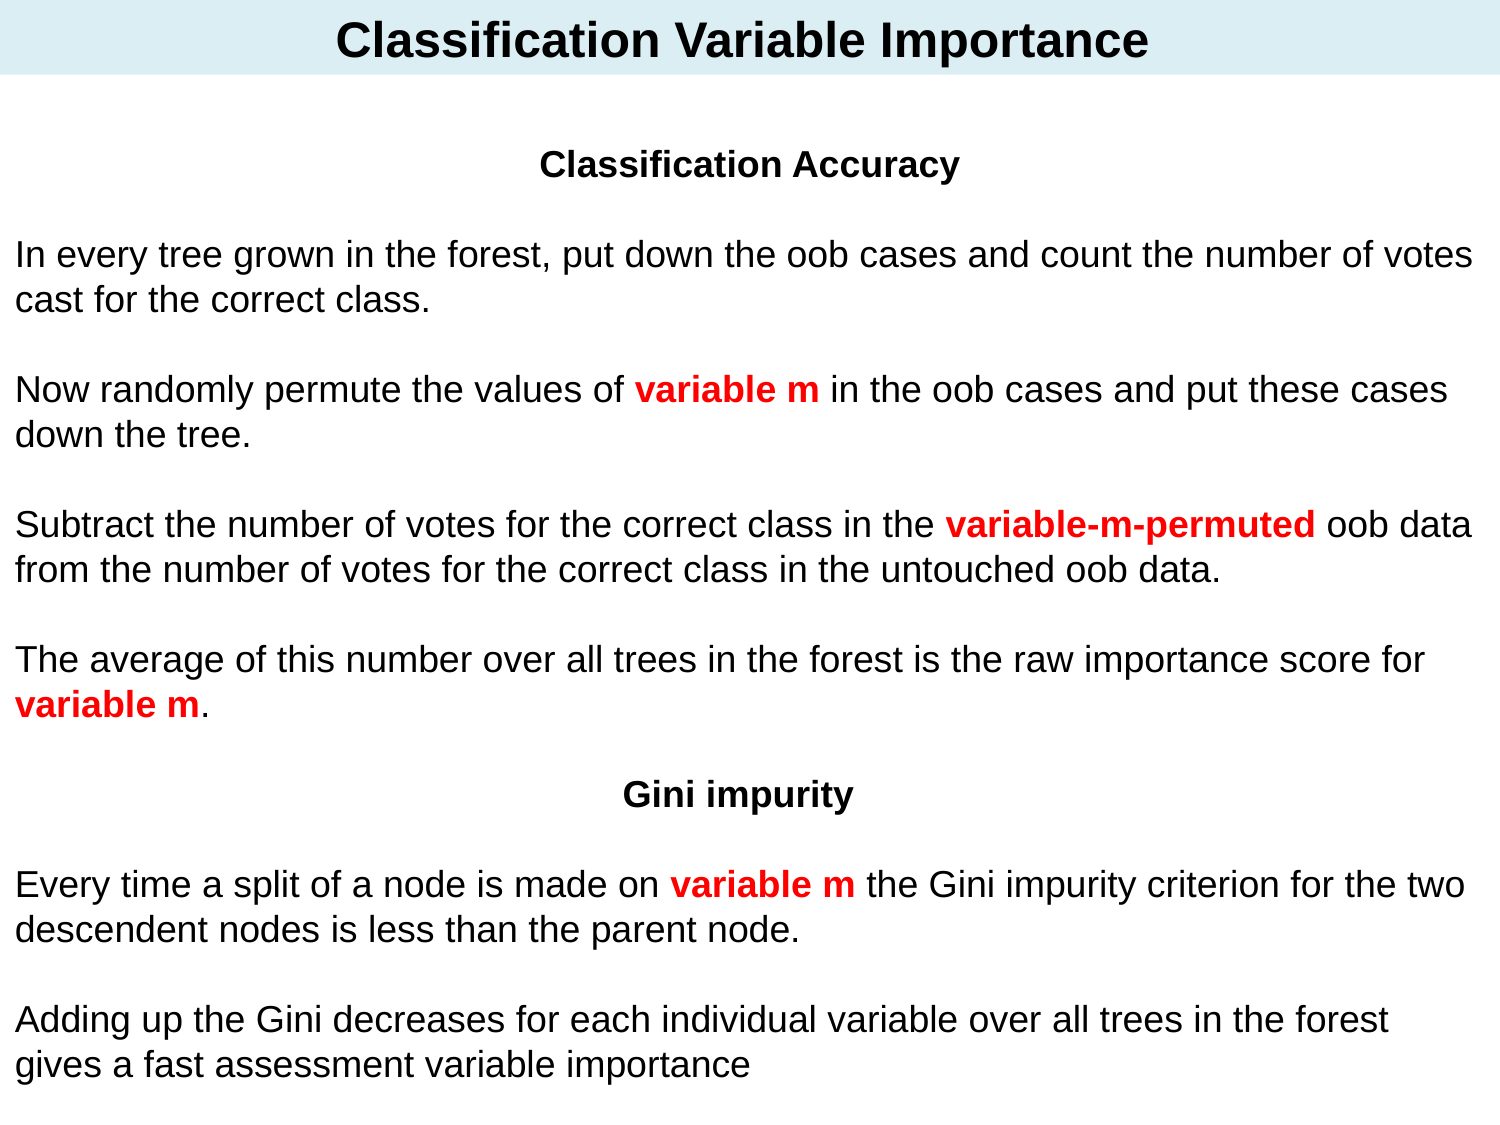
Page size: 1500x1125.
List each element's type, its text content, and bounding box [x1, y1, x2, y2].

text_box Classification Variable Importance [0, 0, 1500, 75]
text_box Classification Accuracy In every tree grown in the forest, put down the oob cases and count the number of votes cast for the correct class. Now randomly permute the values of variable m in the oob cases and put these cases down the tree. Subtract the number of votes for the correct class in the variable-m-permuted oob data from the number of votes for the correct class in the untouched oob data. The average of this number over all trees in the forest is the raw importance score for variable m. [0, 87, 1500, 733]
text_box Gini impurity Every time a split of a node is made on variable m the Gini impurity criterion for the two descendent nodes is less than the parent node. Adding up the Gini decreases for each individual variable over all trees in the forest gives a fast assessment variable importance [0, 762, 1488, 1093]
